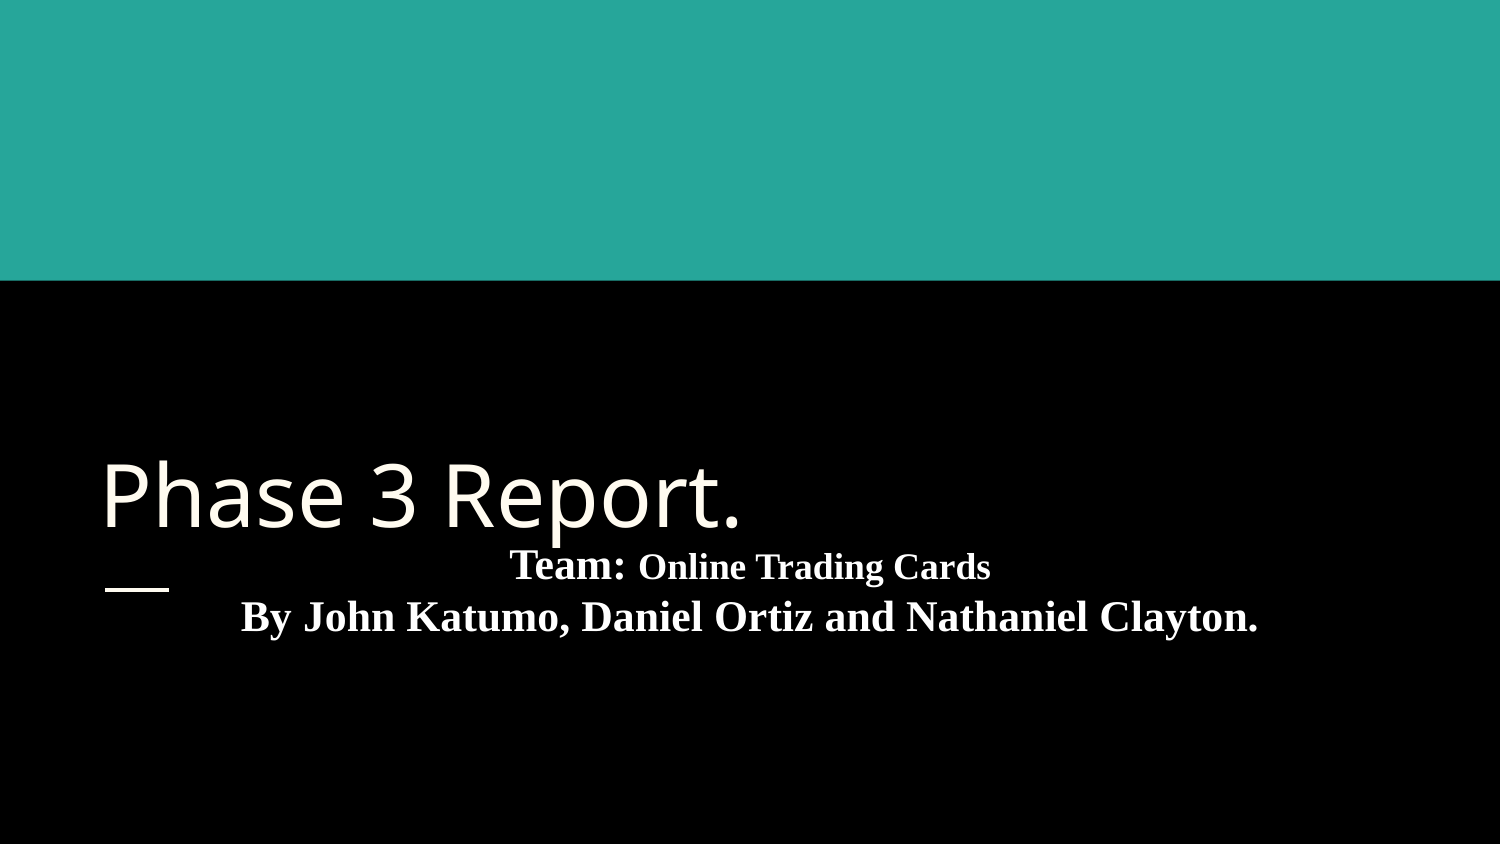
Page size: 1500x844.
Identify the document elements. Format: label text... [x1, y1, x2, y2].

subtitle Team: Online Trading Cards By John Katumo, Daniel Ortiz and Nathaniel Clayton. [119, 520, 1381, 660]
title Phase 3 Report. [84, 310, 1416, 561]
